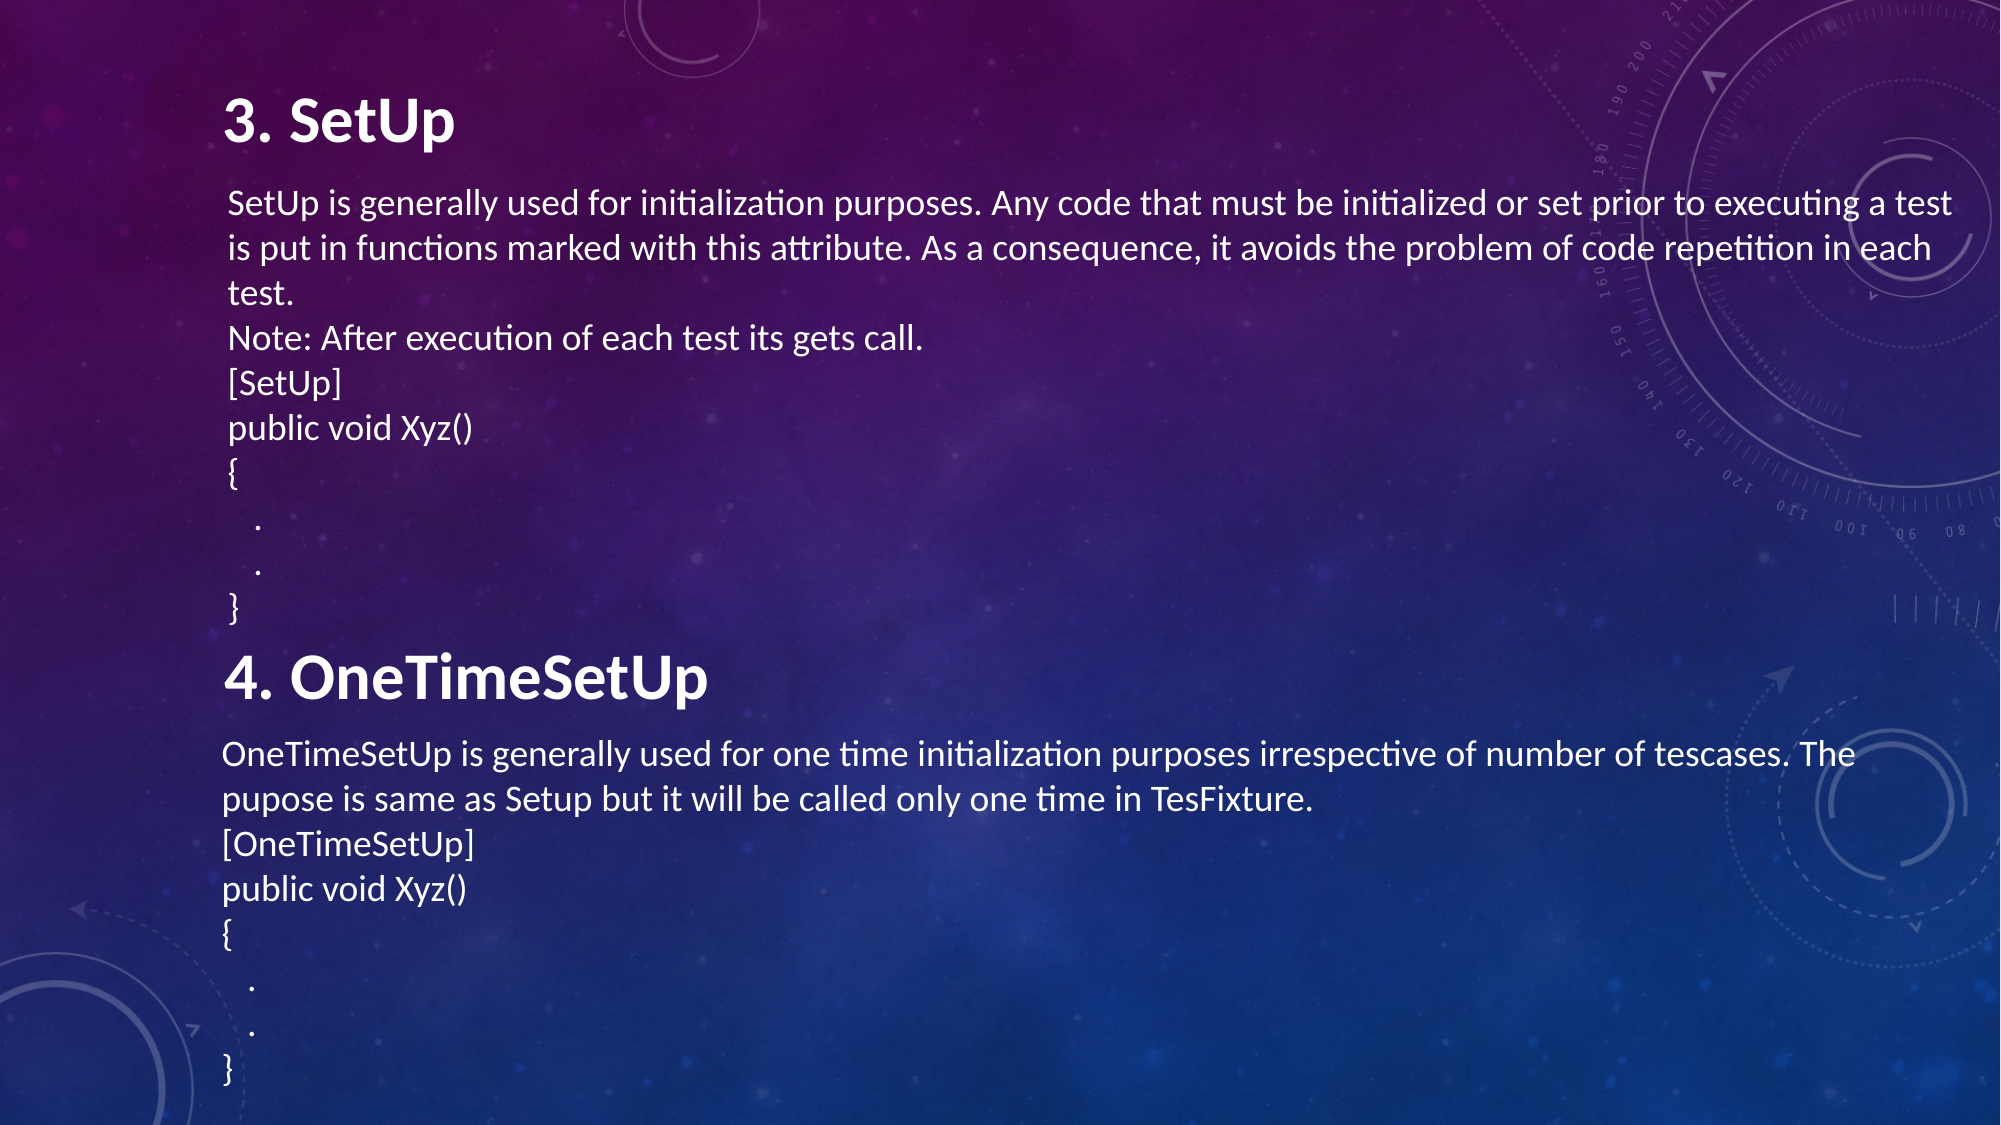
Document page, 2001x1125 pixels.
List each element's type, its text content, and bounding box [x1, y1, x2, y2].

text_box 3. SetUp [208, 68, 472, 164]
text_box OneTimeSetUp is generally used for one time initialization purposes irrespective of number of tescases. The pupose is same as Setup but it will be called only one time in TesFixture. [OneTimeSetUp] public void Xyz() { . . } [206, 721, 1967, 1125]
picture [0, 0, 2001, 1125]
text_box 4. OneTimeSetUp [209, 625, 725, 721]
text_box SetUp is generally used for initialization purposes. Any code that must be initialized or set prior to executing a test is put in functions marked with this attribute. As a consequence, it avoids the problem of code repetition in each test. Note: After execution of each test its gets call. [SetUp] public void Xyz() { . . } [213, 170, 1973, 636]
